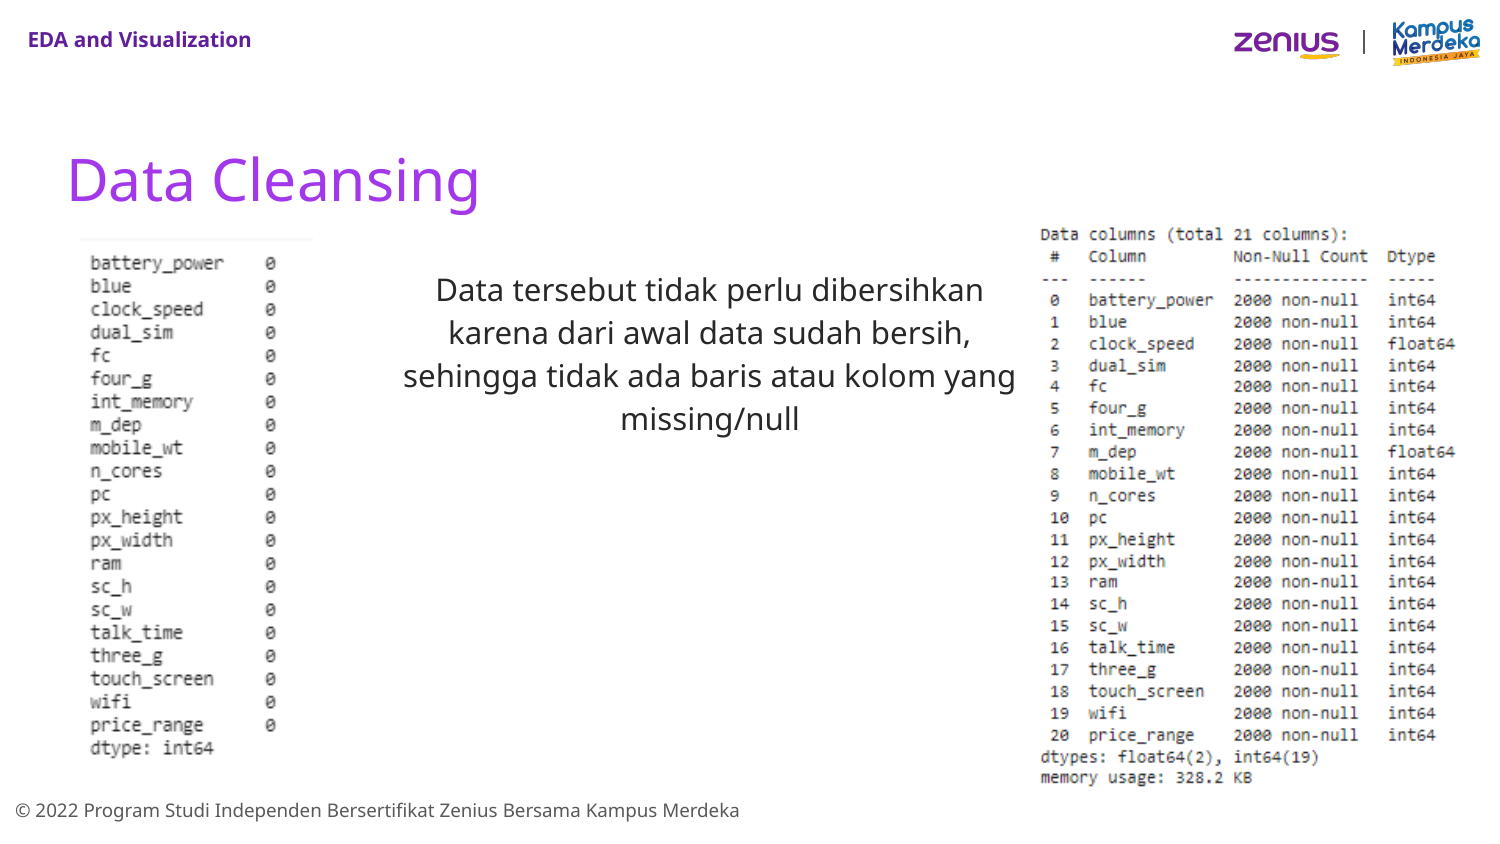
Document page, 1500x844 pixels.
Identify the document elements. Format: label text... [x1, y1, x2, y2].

list Data tersebut tidak perlu dibersihkan karena dari awal data sudah bersih, sehingga tidak ada baris atau kolom yang missing/null [380, 249, 1025, 479]
text_box EDA and Visualization [12, 14, 1011, 65]
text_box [1230, 15, 1480, 69]
title Data Cleansing [51, 110, 1443, 245]
picture [80, 238, 313, 778]
text_box © 2022 Program Studi Independen Bersertifikat Zenius Bersama Kampus Merdeka [0, 787, 1468, 833]
picture [1030, 226, 1468, 788]
